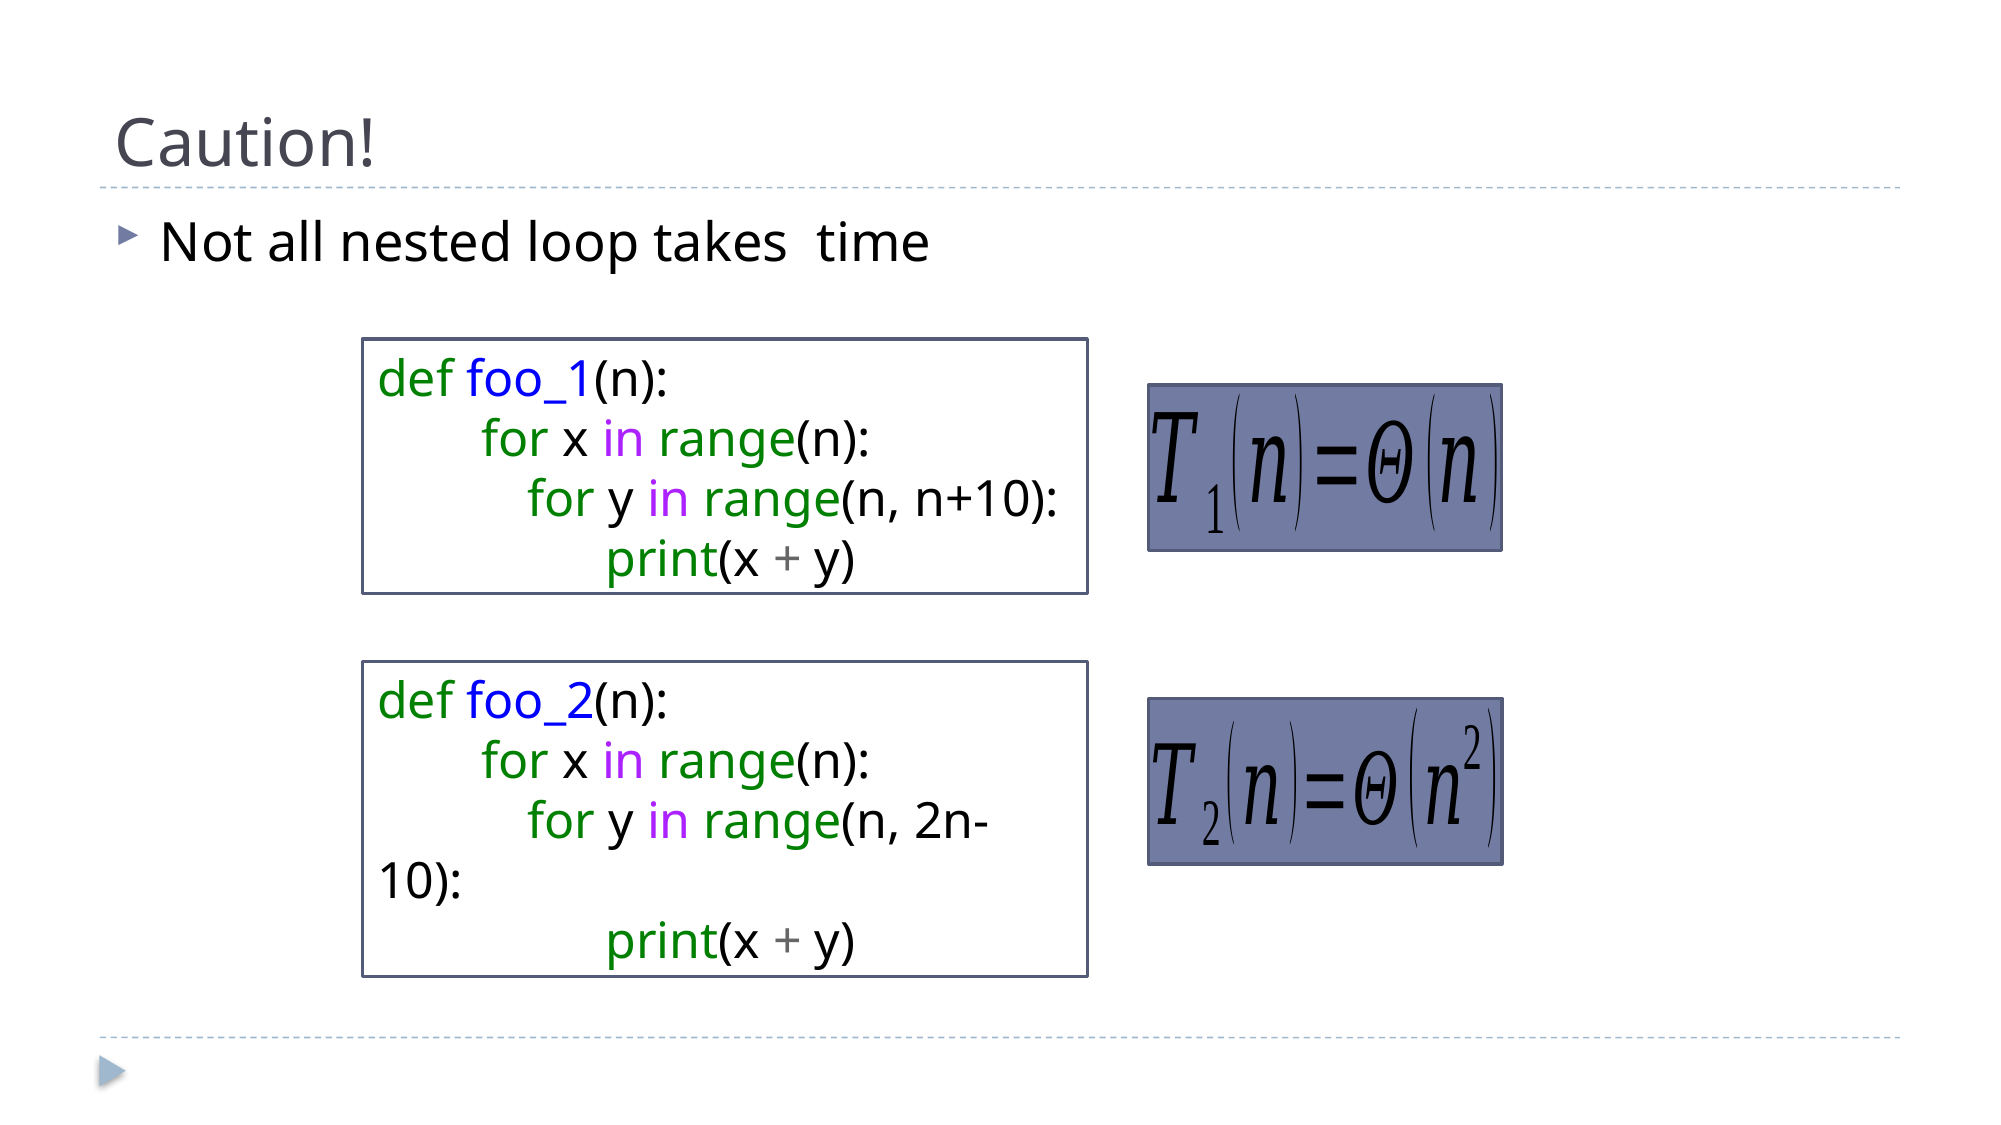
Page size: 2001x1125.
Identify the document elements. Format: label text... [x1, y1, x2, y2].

title Caution! [99, 24, 1901, 188]
text_box def foo_1(n): for x in range(n): for y in range(n, n+10): print(x + y) [362, 338, 1088, 594]
text_box def foo_2(n): for x in range(n): for y in range(n, 2n-10): print(x + y) [362, 661, 1088, 977]
